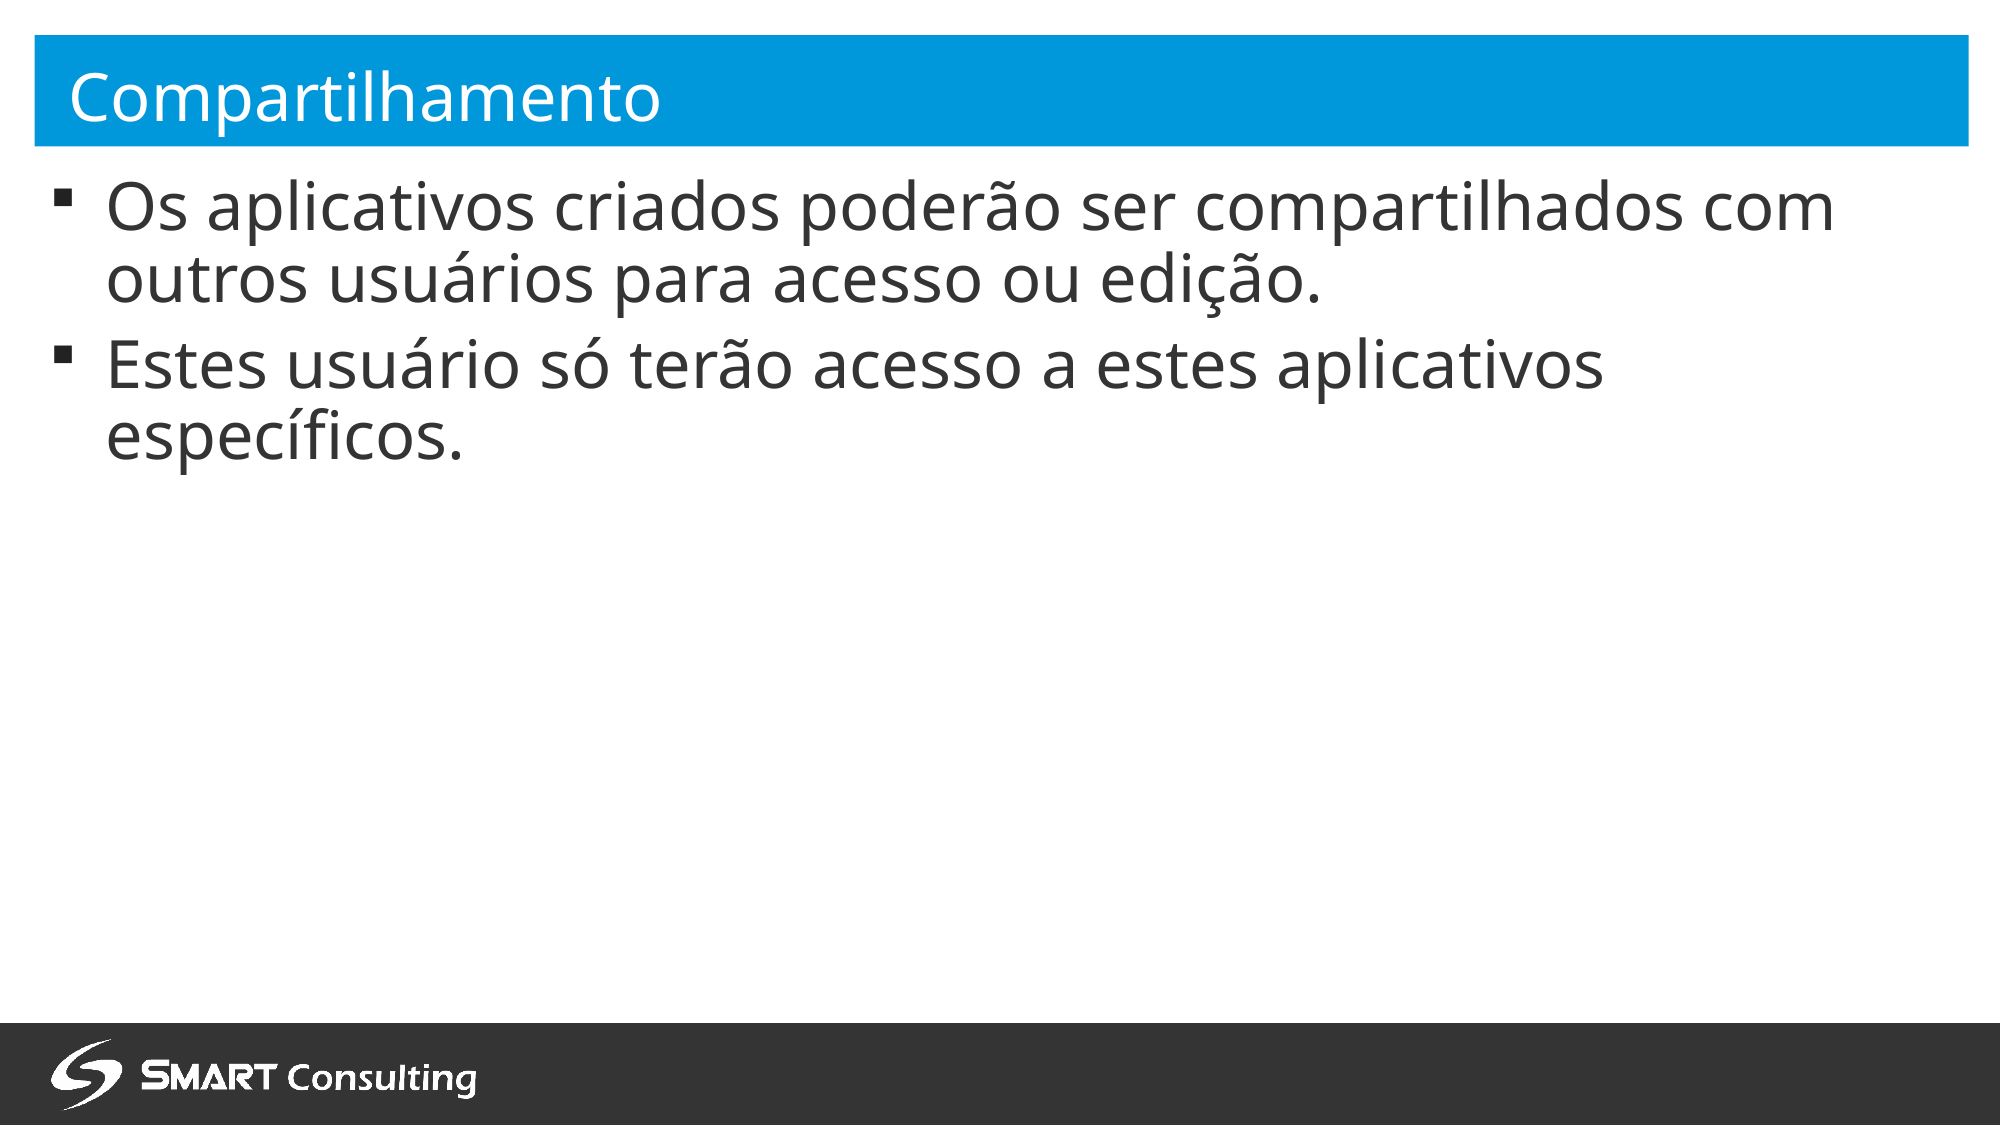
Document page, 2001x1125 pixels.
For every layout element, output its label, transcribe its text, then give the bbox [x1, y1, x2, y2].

title Compartilhamento [53, 47, 1945, 135]
picture [51, 1039, 476, 1111]
list Os aplicativos criados poderão ser compartilhados com outros usuários para acesso ou edição. Estes usuário só terão acesso a estes aplicativos específicos. [34, 165, 1969, 1000]
